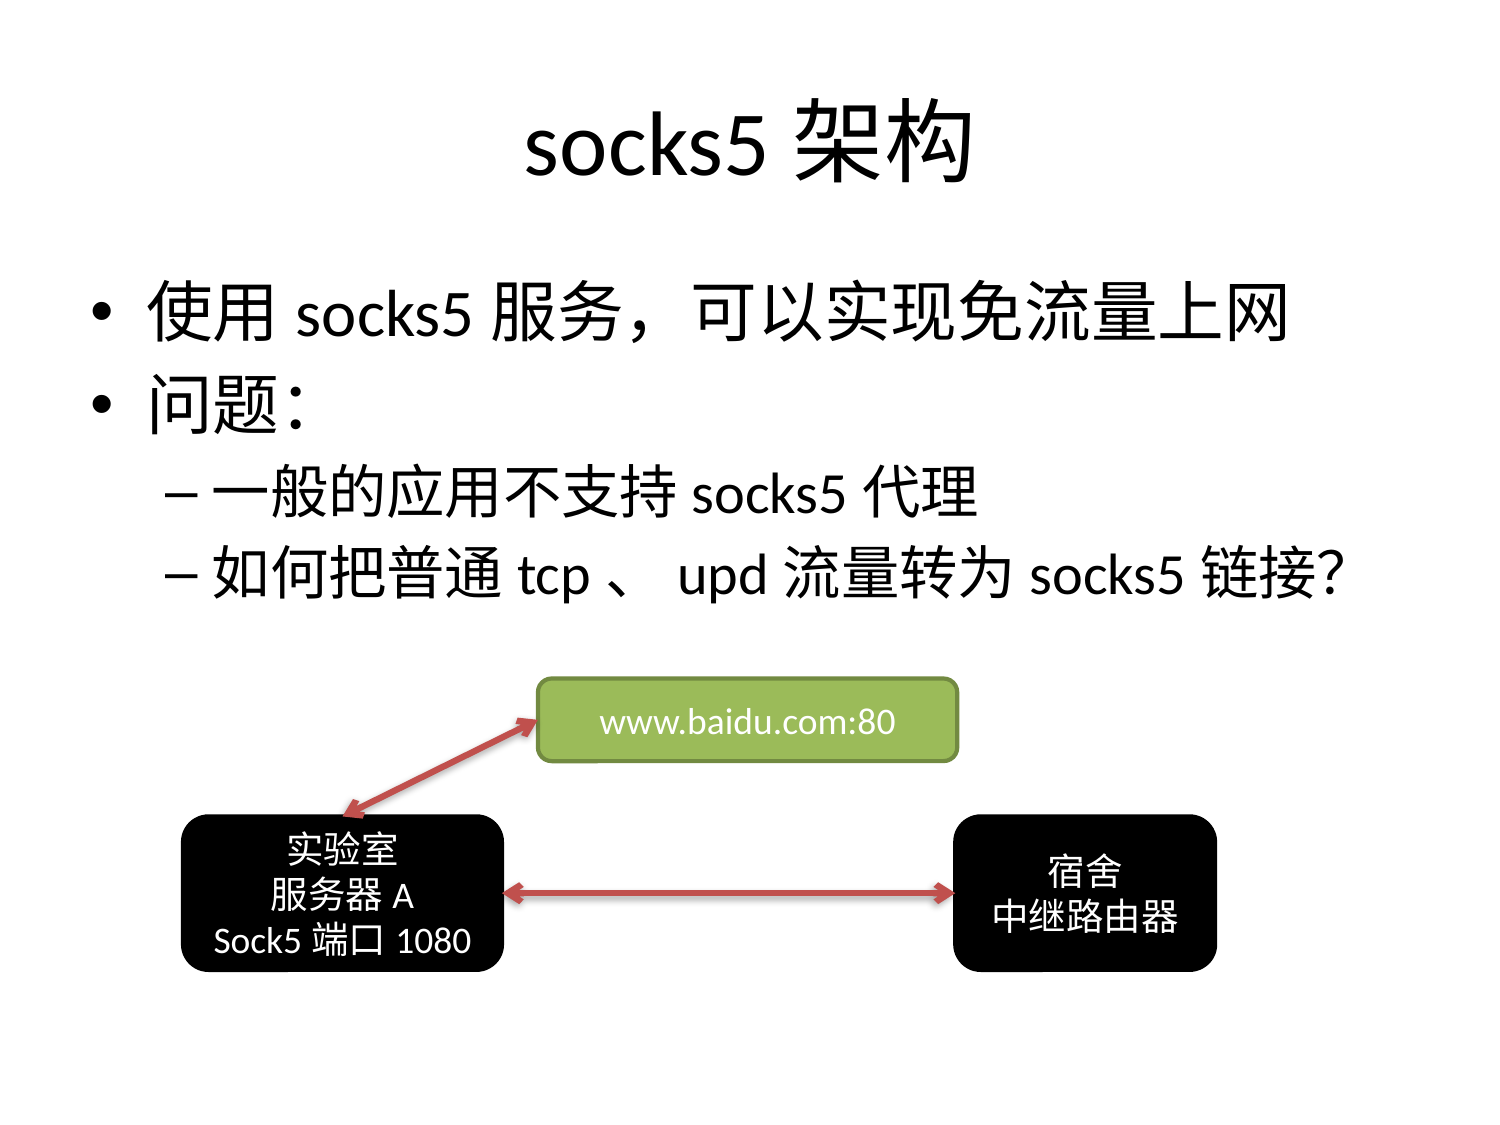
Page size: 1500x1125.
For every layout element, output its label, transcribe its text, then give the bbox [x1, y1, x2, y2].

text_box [182, 678, 1216, 971]
list 使用socks5服务，可以实现免流量上网 问题： 一般的应用不支持socks5代理 如何把普通tcp、upd流量转为socks5链接？ [75, 262, 1425, 1005]
title socks5架构 [75, 45, 1425, 233]
